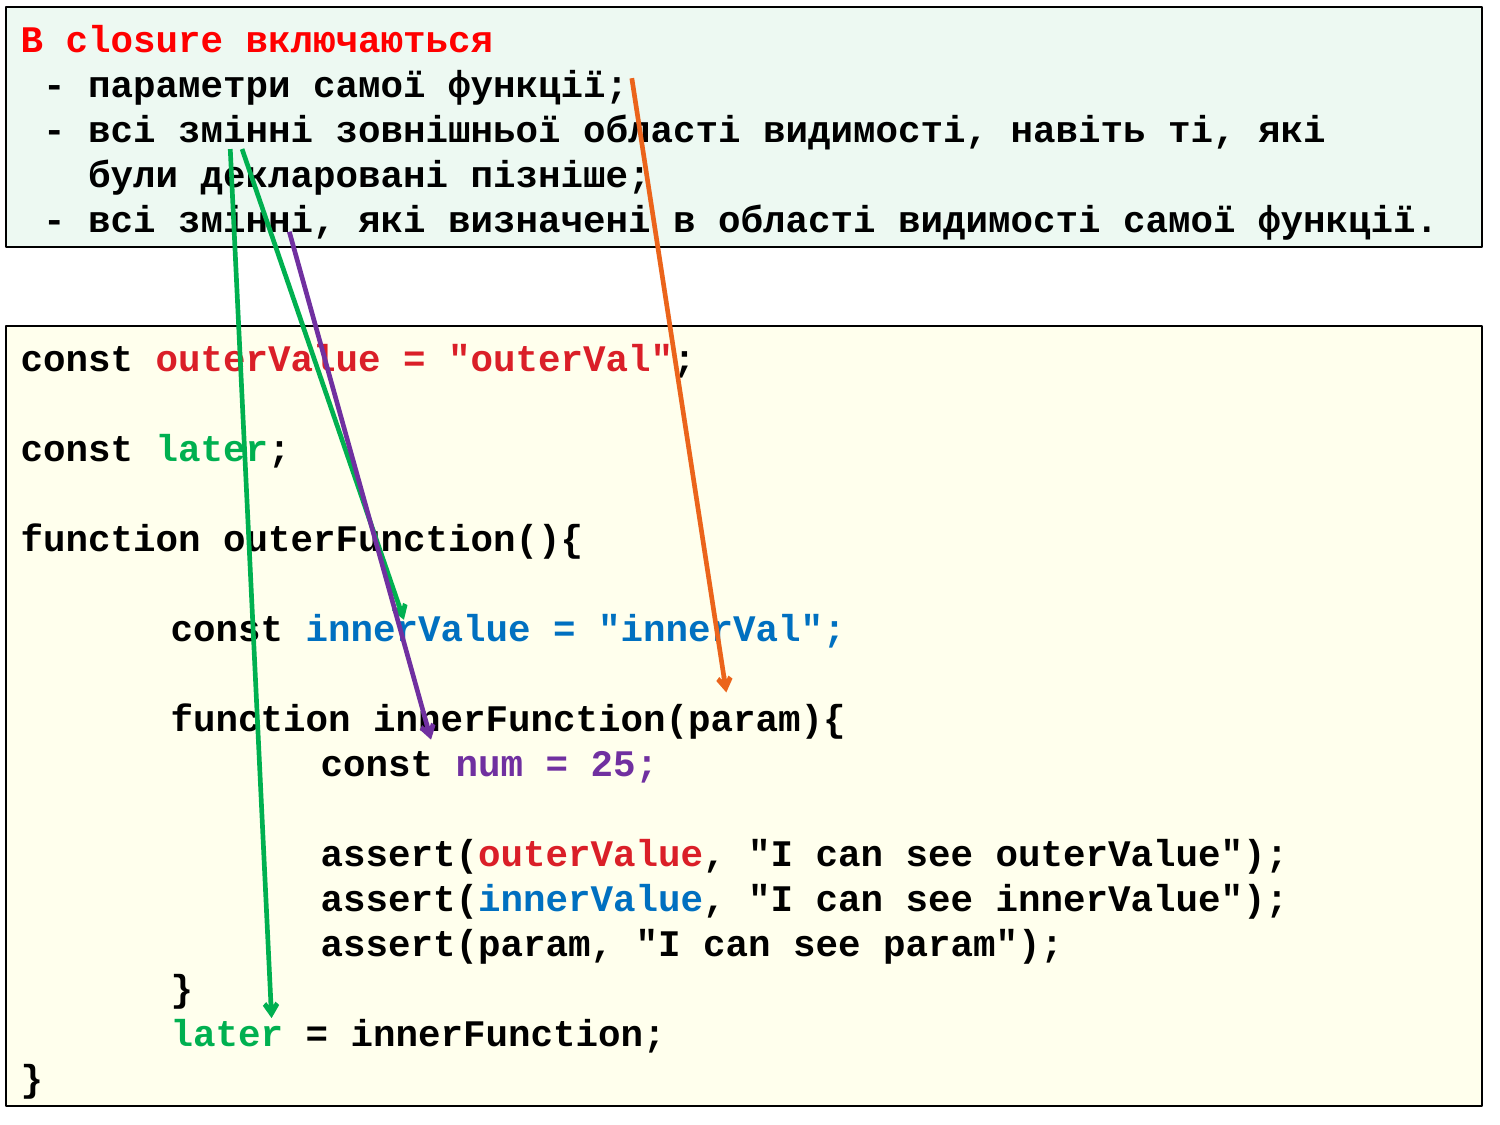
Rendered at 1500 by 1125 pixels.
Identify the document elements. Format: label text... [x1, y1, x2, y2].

text_box const outerValue = "outerVal"; const later; function outerFunction(){ const innerValue = "innerVal"; function innerFunction(param){ const num = 25; assert(outerValue, "I can see outerValue"); assert(innerValue, "I can see innerValue"); assert(param, "I can see param"); } later = innerFunction; } [5, 326, 1483, 1106]
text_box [272, 148, 405, 620]
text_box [631, 77, 727, 693]
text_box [288, 231, 432, 740]
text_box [229, 148, 272, 1019]
text_box В closure включаються - параметри самої функції; - всі змінні зовнішньої області видимості, навіть ті, які були декларовані пізніше; - всі змінні, які визначені в області видимості самої функції. [5, 7, 1483, 247]
